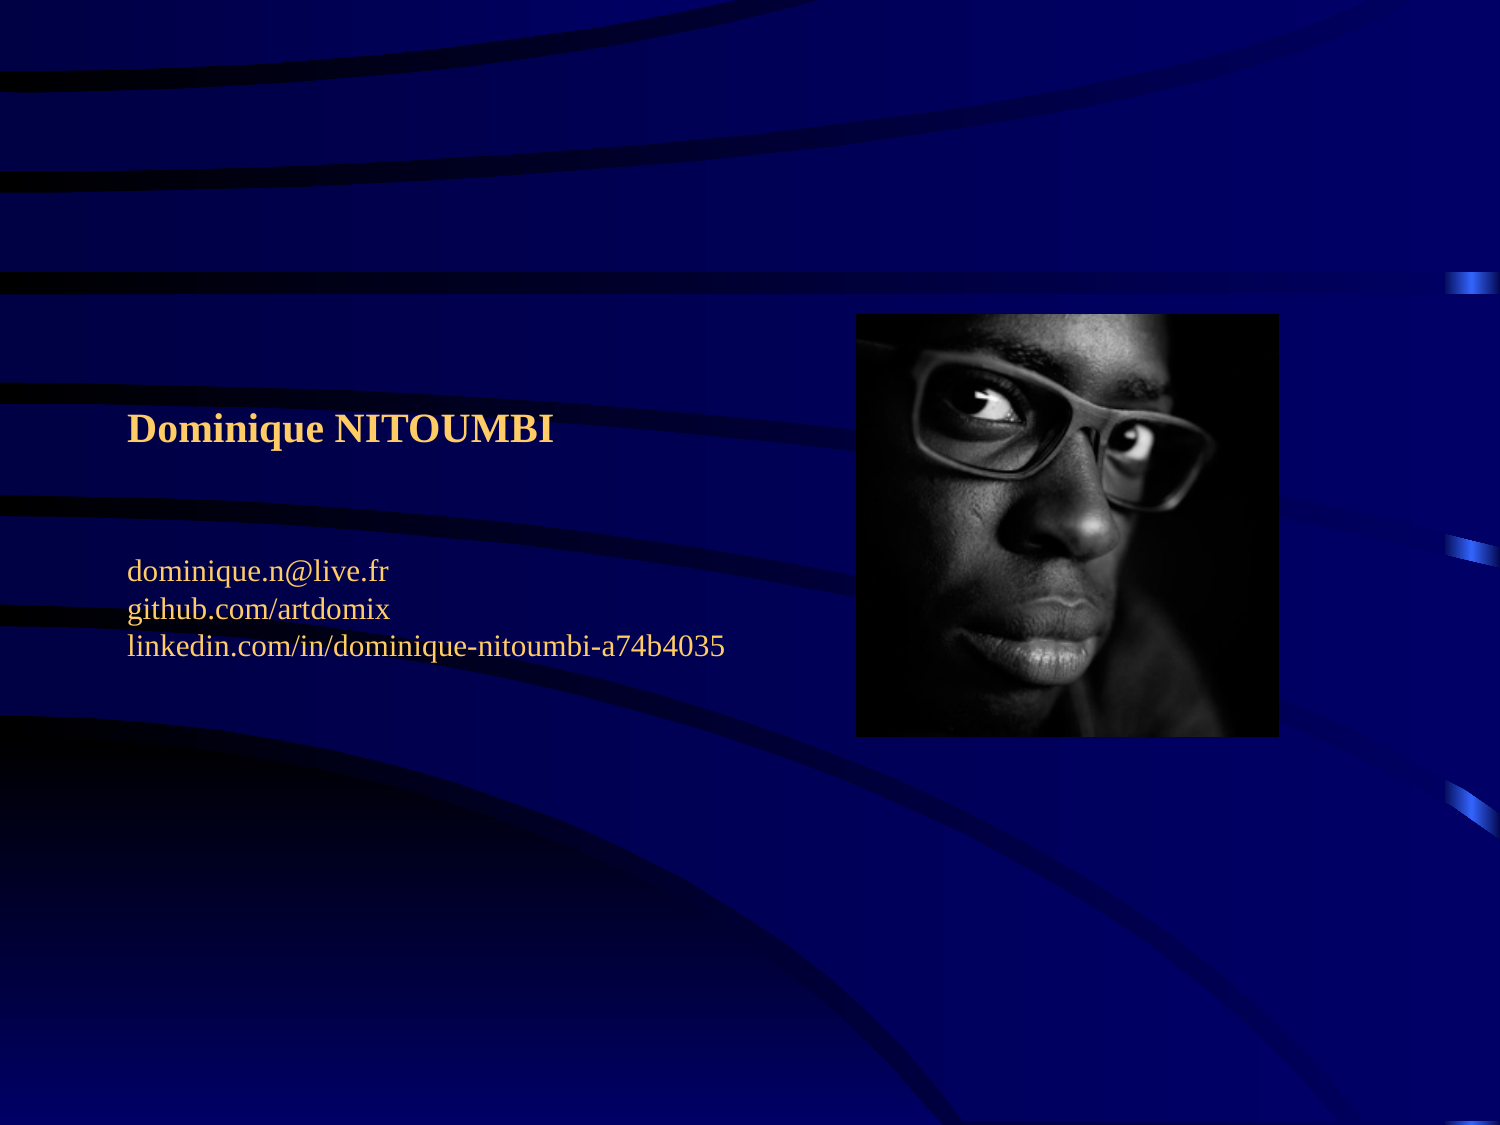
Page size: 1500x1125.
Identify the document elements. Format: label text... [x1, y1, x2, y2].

picture [855, 314, 1279, 737]
title Dominique NITOUMBI dominique.n@live.fr github.com/artdomix linkedin.com/in/dominique-nitoumbi-a74b4035 [112, 354, 798, 721]
